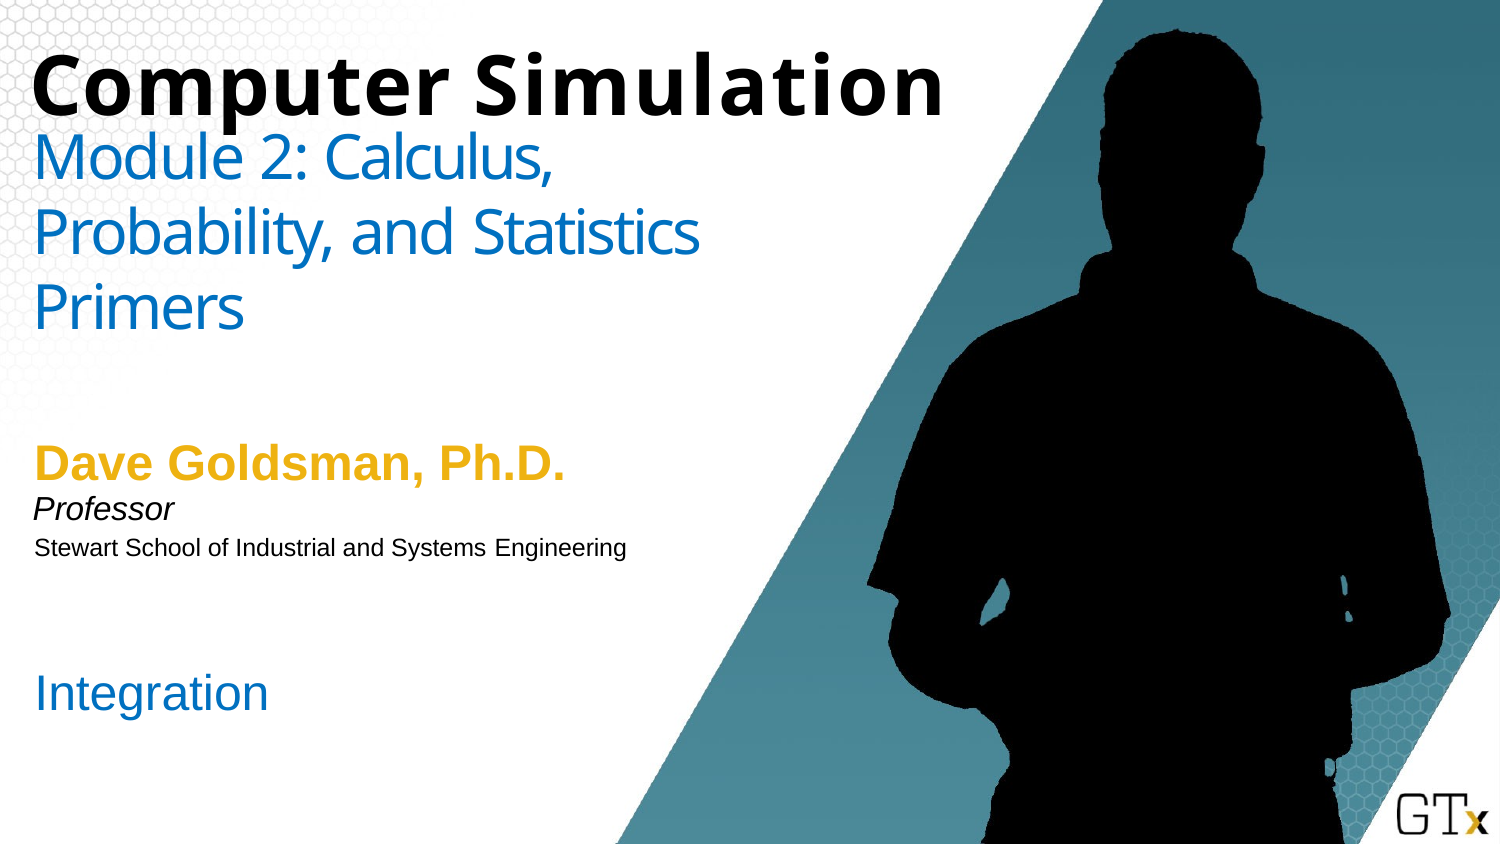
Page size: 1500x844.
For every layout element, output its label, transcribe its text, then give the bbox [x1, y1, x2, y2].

picture [0, 0, 1500, 844]
text_box Module 2: Calculus, Probability, and Statistics Primers [30, 115, 844, 342]
text_box Dave Goldsman, Ph.D. Professor Stewart School of Industrial and Systems Engineering [30, 430, 632, 561]
title Computer Simulation [27, 30, 948, 174]
text_box Integration [32, 658, 273, 721]
